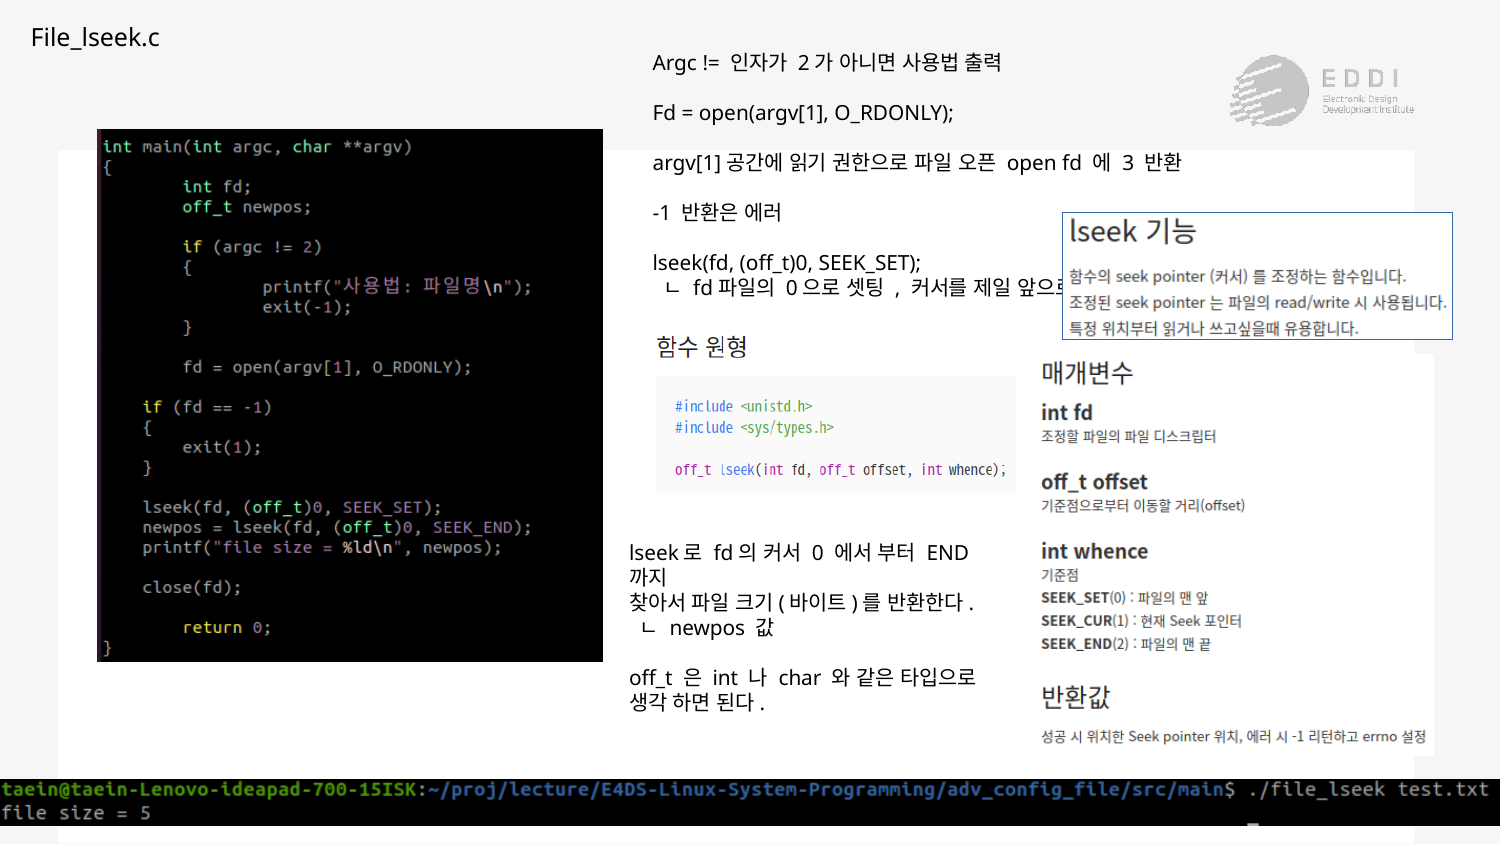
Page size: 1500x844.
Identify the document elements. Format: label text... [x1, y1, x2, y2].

text_box Argc != 인자가 2가 아니면 사용법 출력 Fd = open(argv[1], O_RDONLY); argv[1]공간에 읽기 권한으로 파일 오픈 open fd 에 3 반환 -1 반환은 에러 lseek(fd, (off_t)0, SEEK_SET); ㄴ fd파일의 0으로 셋팅 , 커서를 제일 앞으로 [637, 42, 1311, 308]
text_box lseek로 fd의 커서 0 에서 부터 END 까지 찾아서 파일 크기(바이트)를 반환한다. ㄴ newpos 값 off_t 은 int 나 char 와 같은 타입으로 생각 하면 된다. [614, 532, 1016, 722]
text_box File_lseek.c [15, 14, 780, 60]
picture [0, 779, 1500, 826]
picture [1062, 212, 1453, 340]
picture [1226, 0, 1417, 186]
picture [649, 330, 1016, 493]
picture [1039, 354, 1434, 757]
picture [97, 129, 603, 662]
